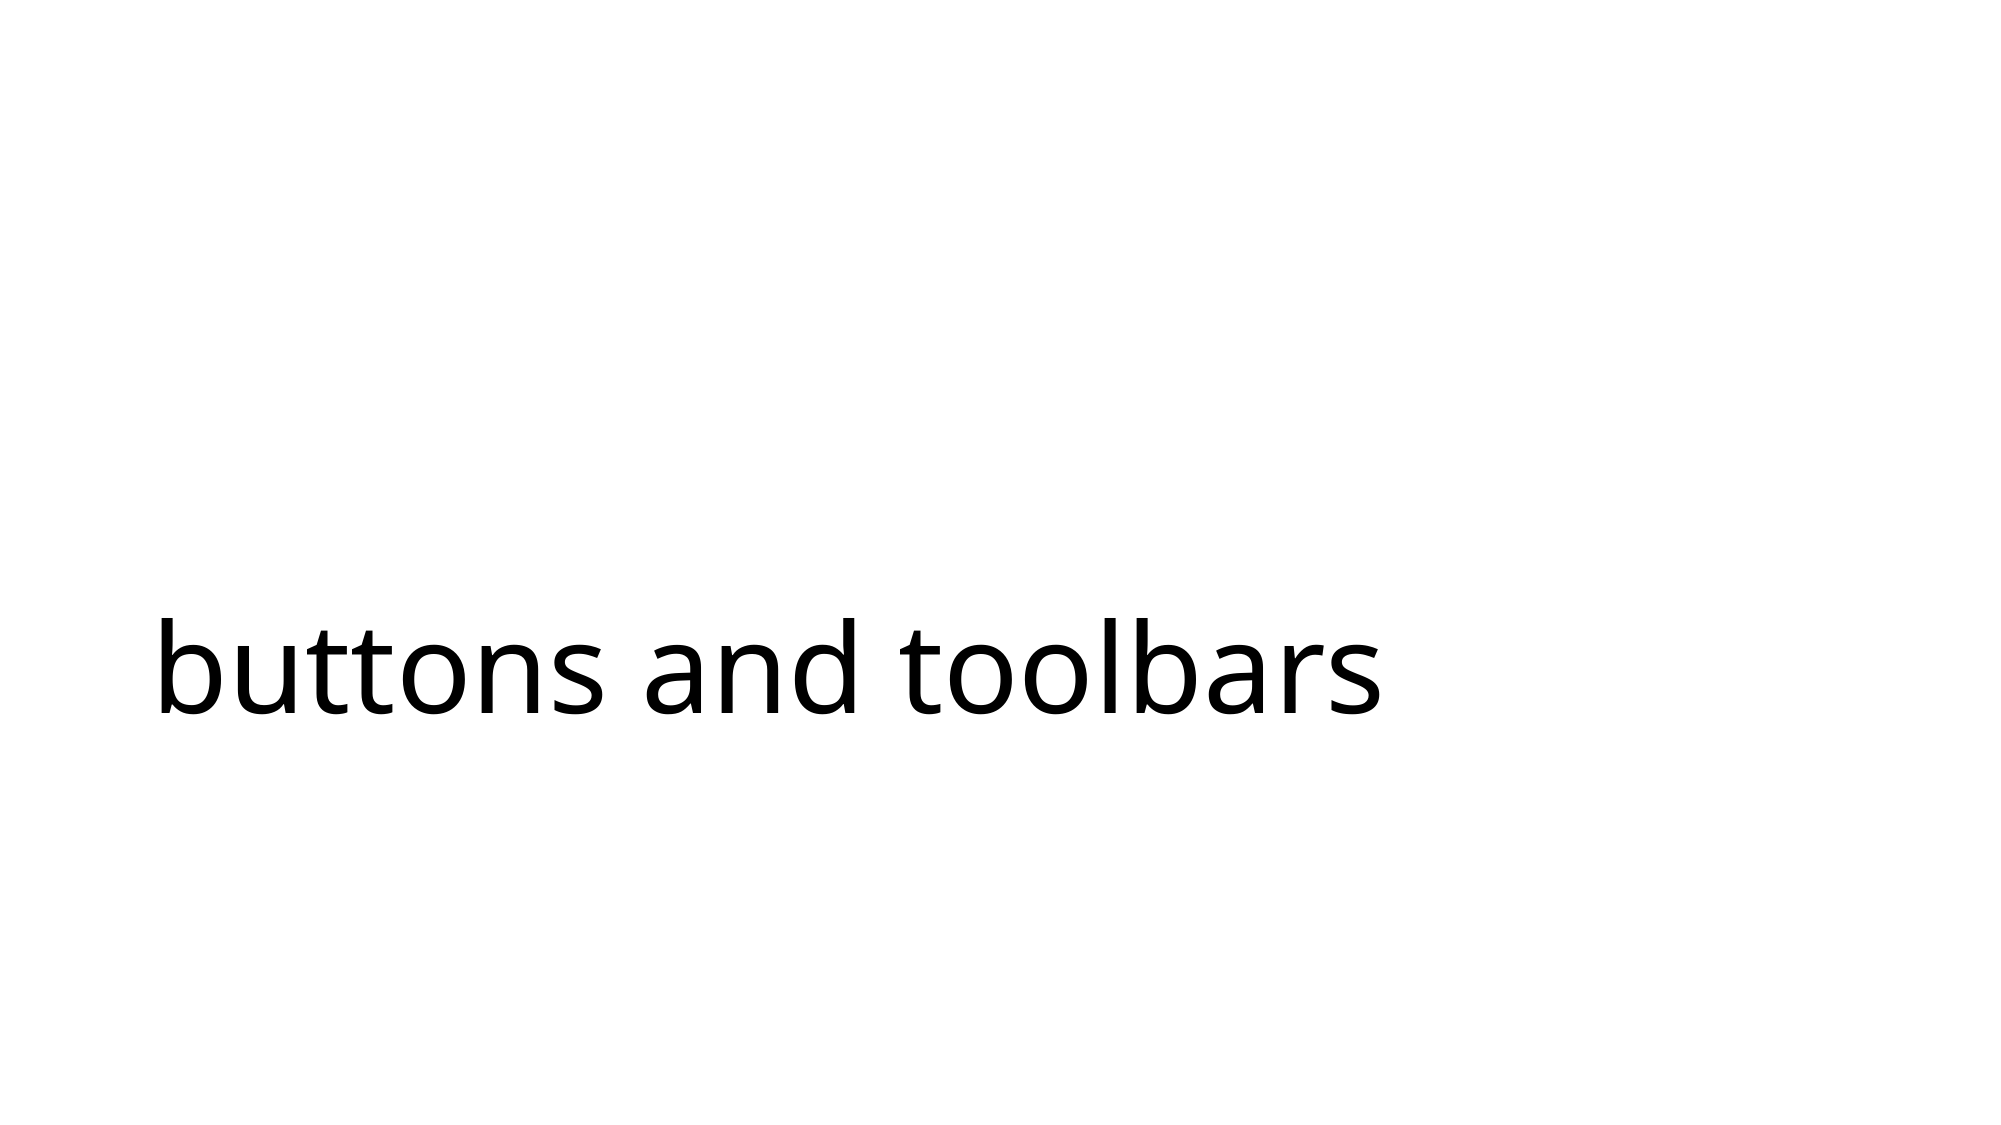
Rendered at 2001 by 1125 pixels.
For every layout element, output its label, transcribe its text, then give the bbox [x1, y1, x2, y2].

title buttons and toolbars [136, 280, 1862, 749]
